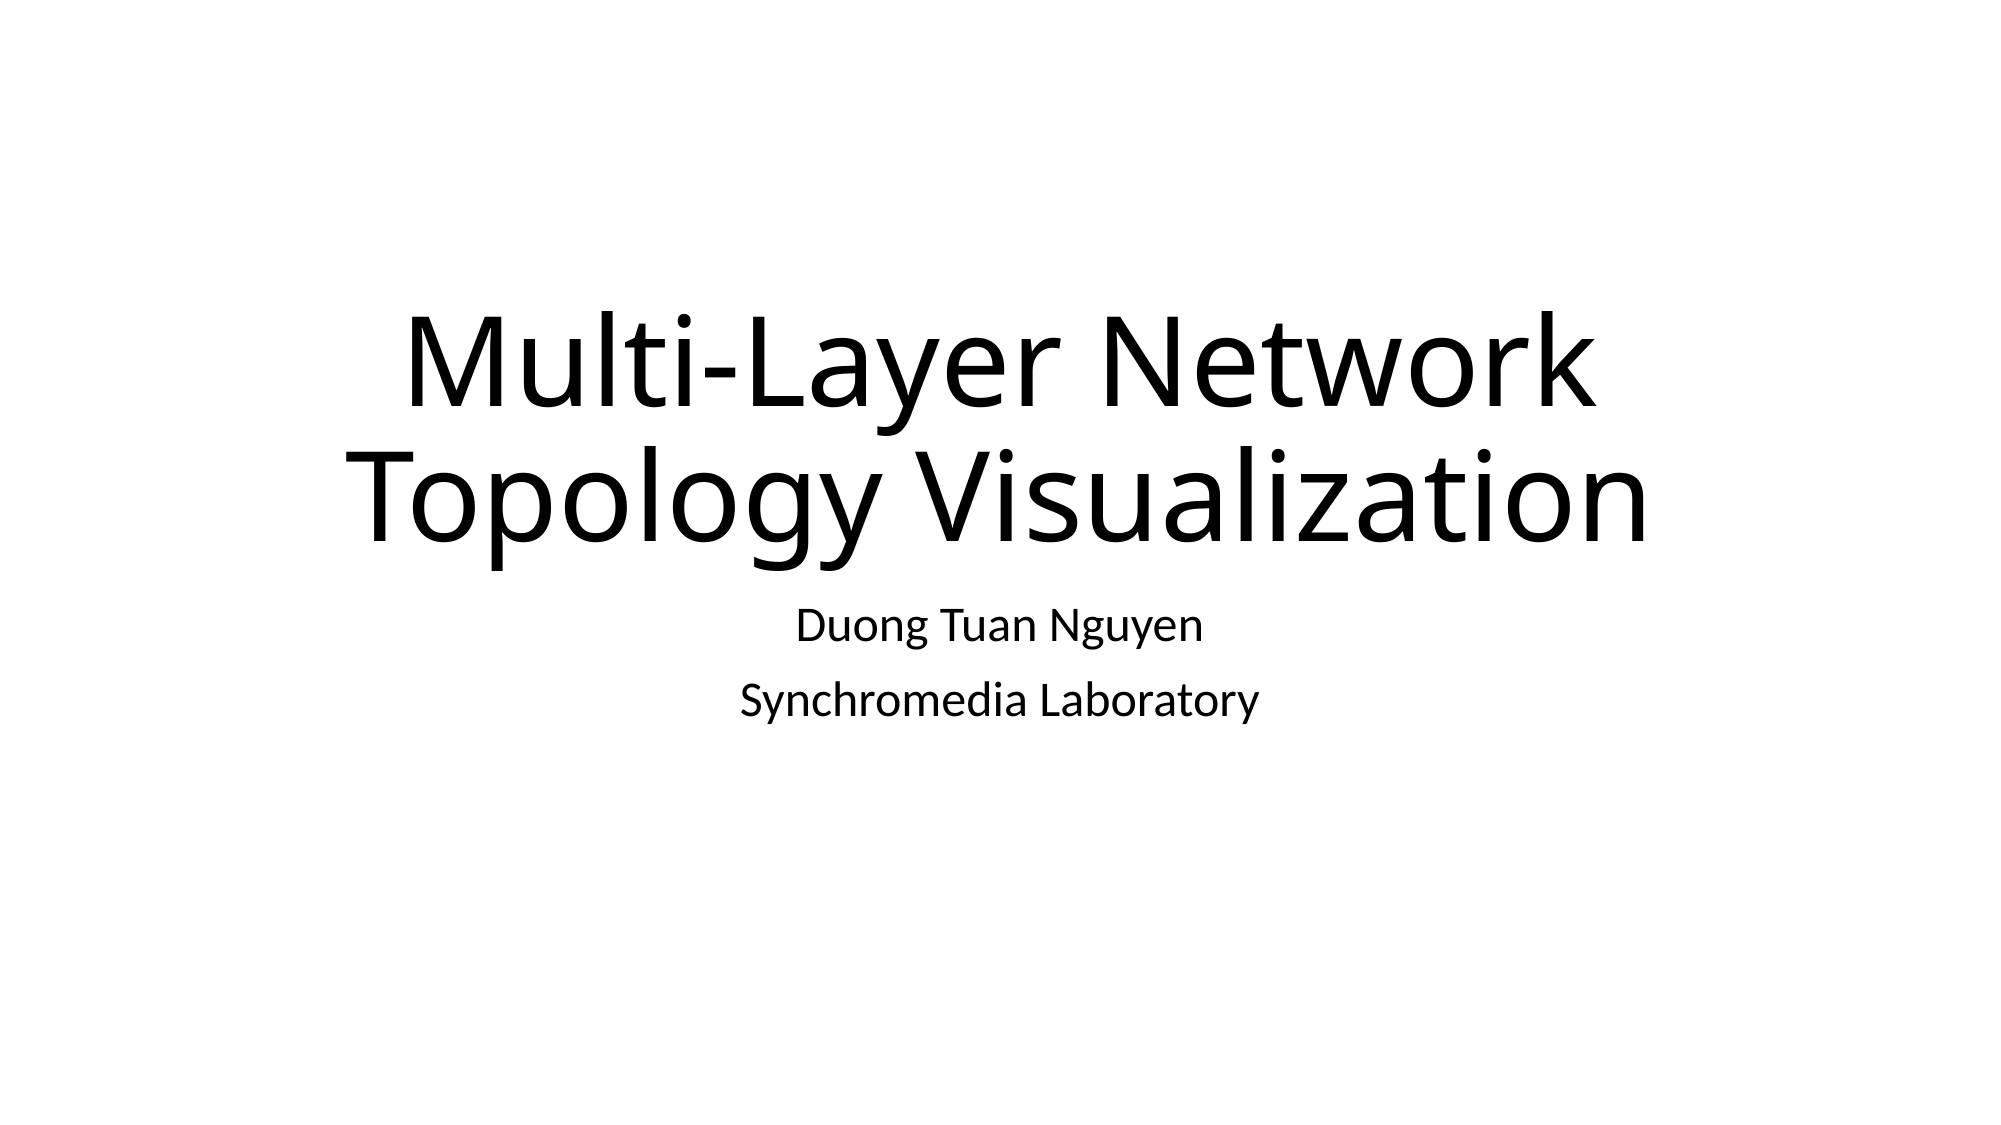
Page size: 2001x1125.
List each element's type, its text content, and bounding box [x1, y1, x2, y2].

subtitle Duong Tuan Nguyen Synchromedia Laboratory [249, 590, 1750, 863]
title Multi-Layer Network Topology Visualization [249, 184, 1750, 576]
